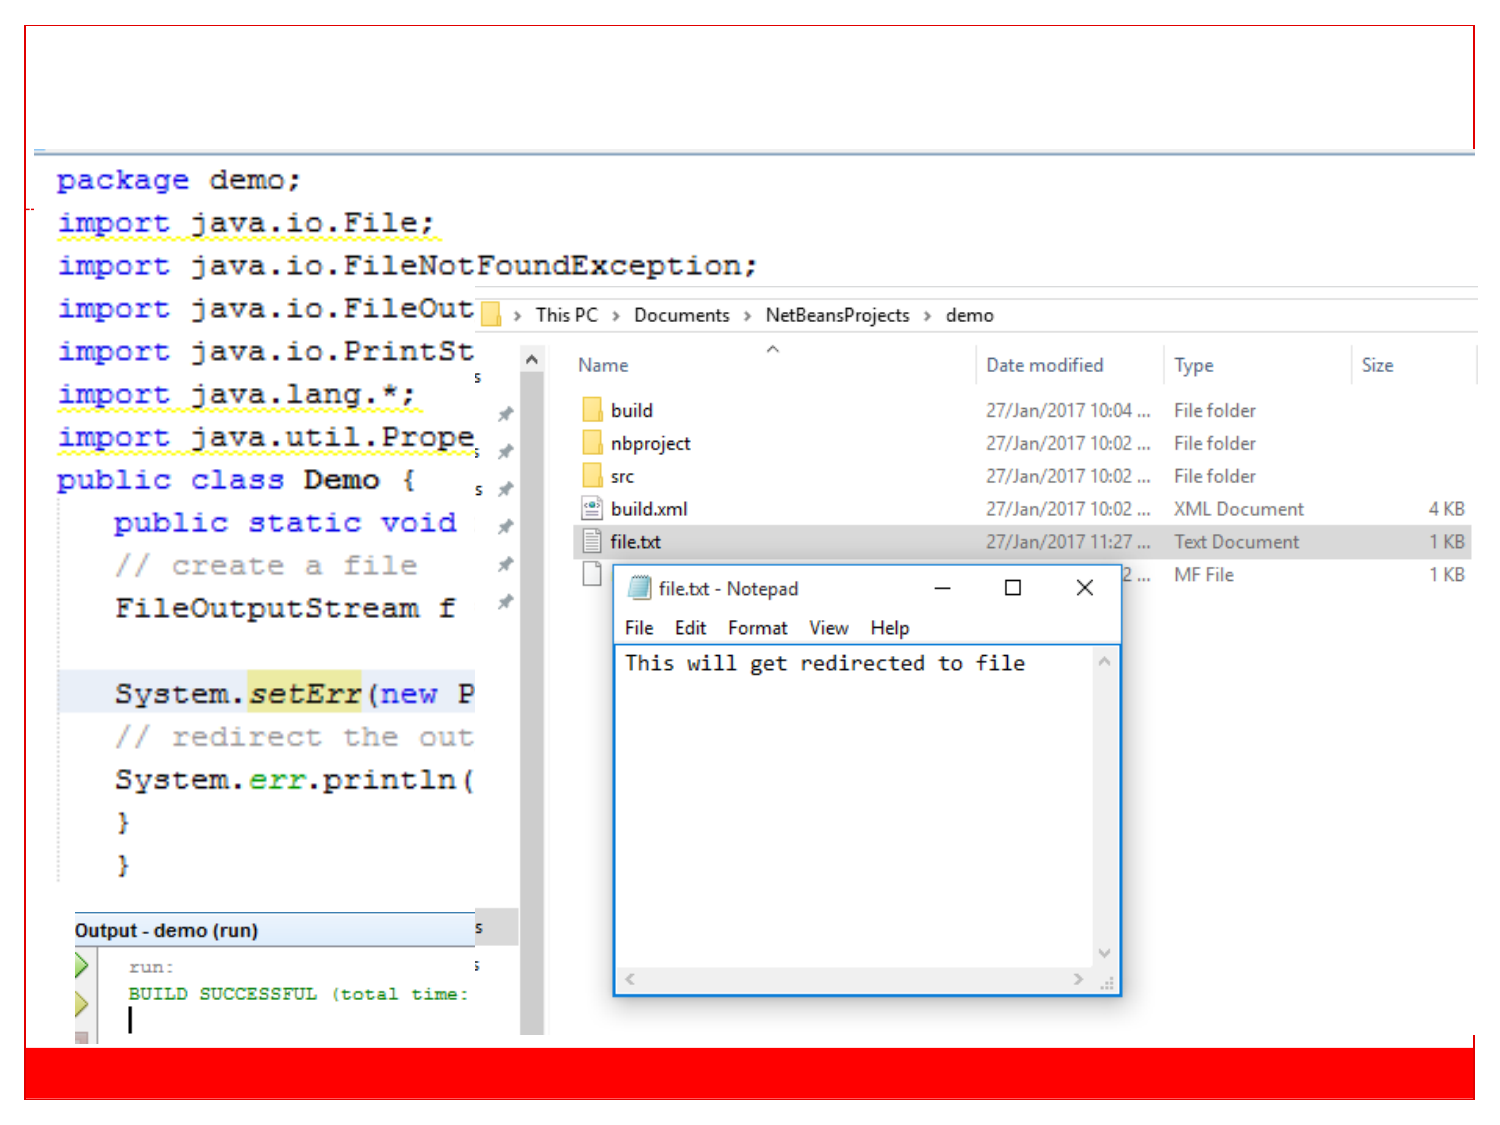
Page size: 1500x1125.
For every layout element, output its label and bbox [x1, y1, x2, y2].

picture [33, 149, 1478, 1044]
